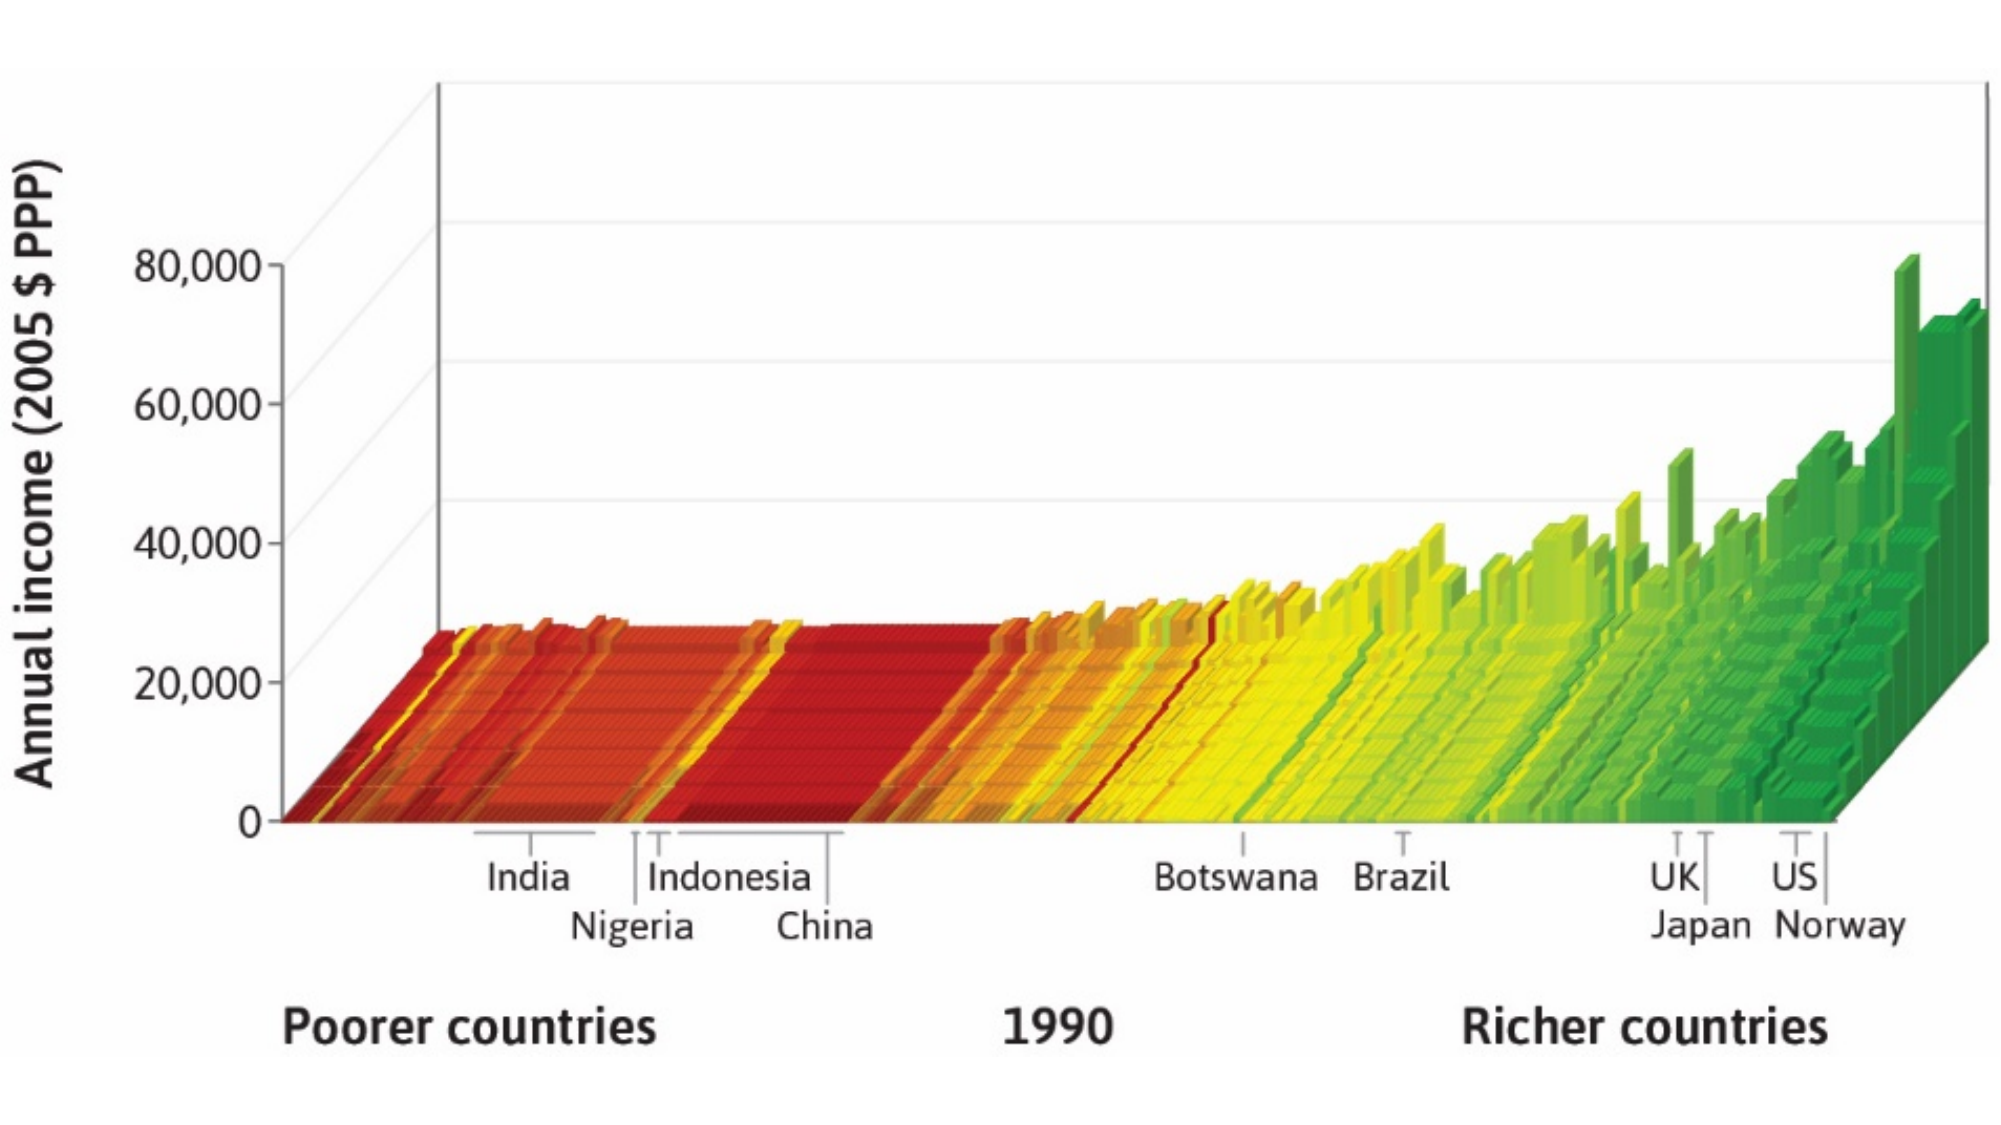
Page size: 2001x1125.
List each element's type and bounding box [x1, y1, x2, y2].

picture [0, 68, 2000, 1057]
